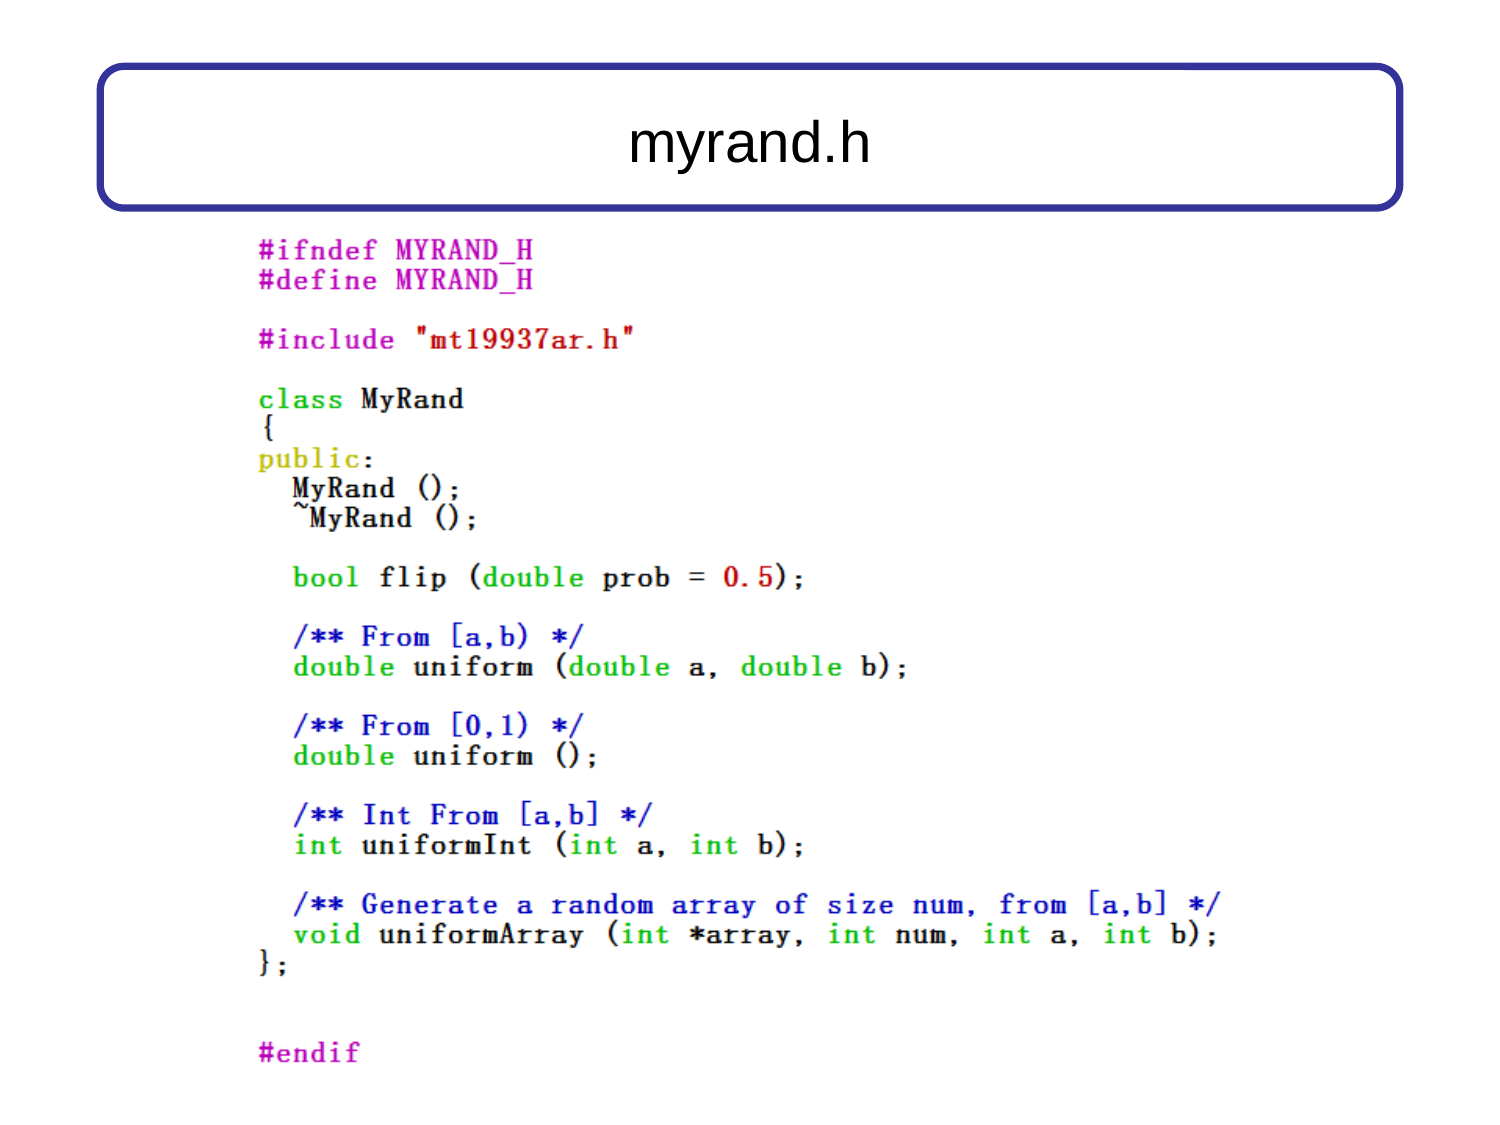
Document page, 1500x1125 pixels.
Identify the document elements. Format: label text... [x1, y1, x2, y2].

title myrand.h [75, 45, 1425, 233]
picture [257, 230, 1232, 1067]
